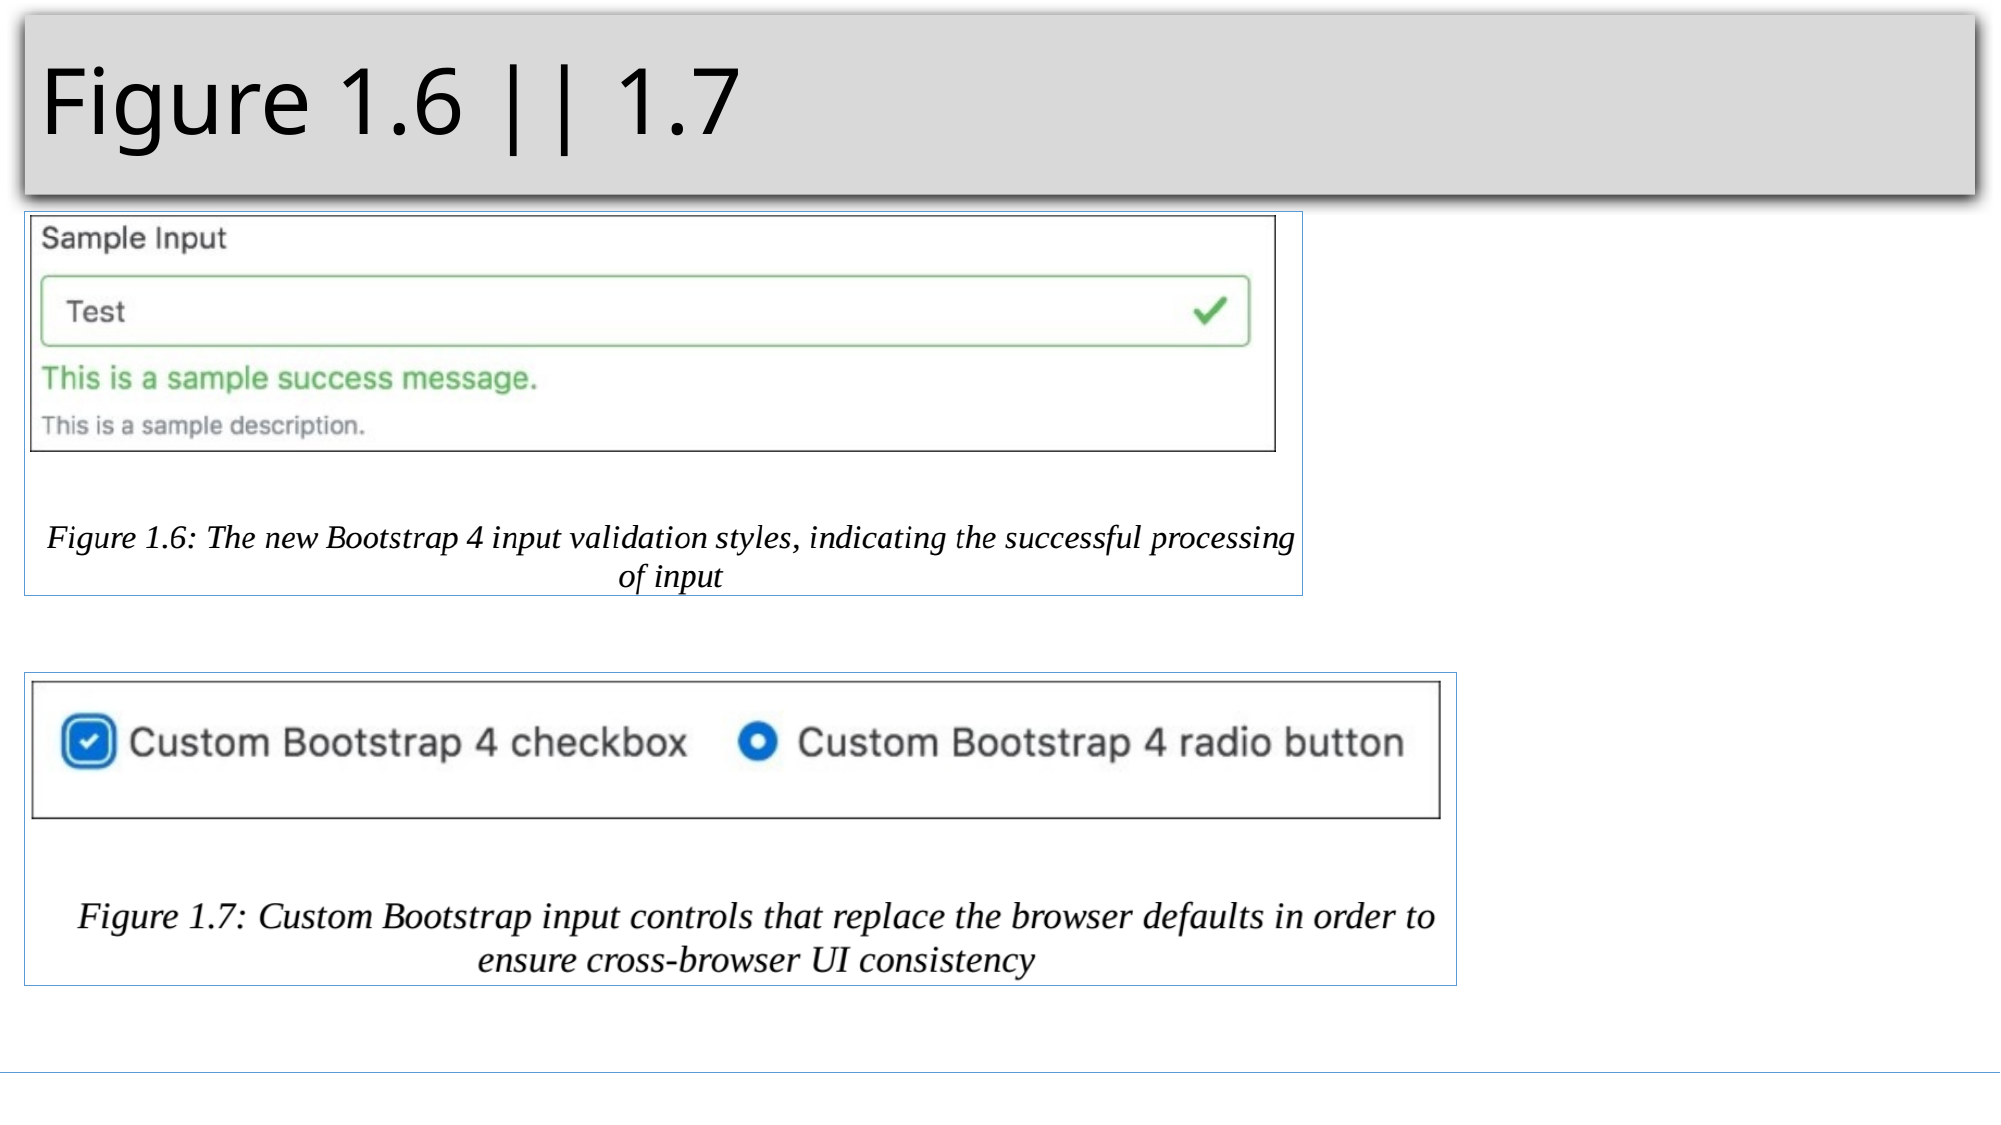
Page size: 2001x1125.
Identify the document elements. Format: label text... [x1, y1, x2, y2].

picture [24, 211, 1303, 596]
title Figure 1.6 || 1.7 [24, 14, 1975, 195]
picture [24, 671, 1457, 986]
